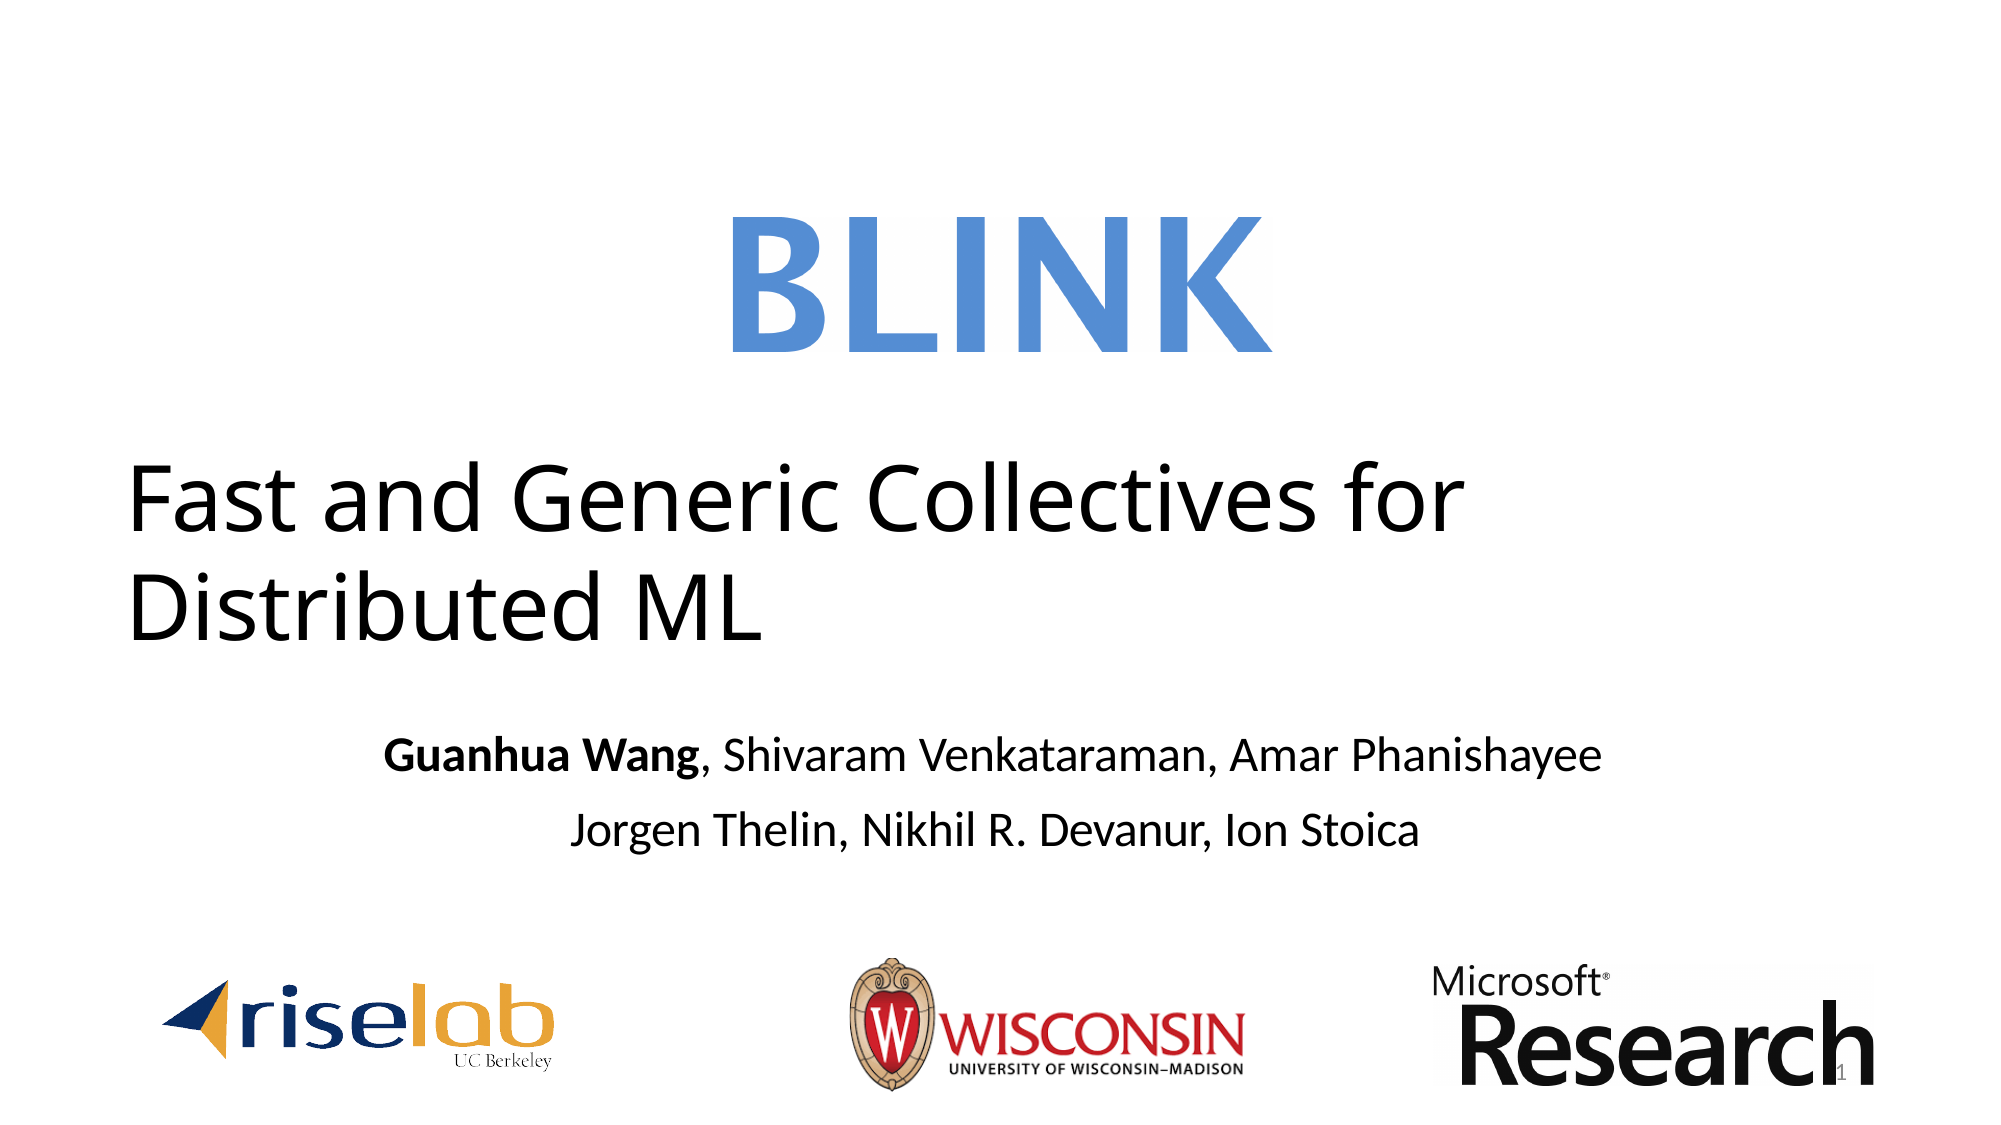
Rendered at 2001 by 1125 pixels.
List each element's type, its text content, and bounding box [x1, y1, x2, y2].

text_box Fast and Generic Collectives for Distributed ML [123, 437, 1848, 660]
text_box [1830, 1054, 1852, 1086]
text_box [1433, 964, 1874, 1086]
text_box [849, 958, 1246, 1092]
text_box [162, 980, 554, 1072]
subtitle Guanhua Wang, Shivaram Venkataraman, Amar Phanishayee Jorgen Thelin, Nikhil R. Devanur, Ion Stoica [381, 704, 1619, 1125]
text_box [732, 217, 1273, 352]
